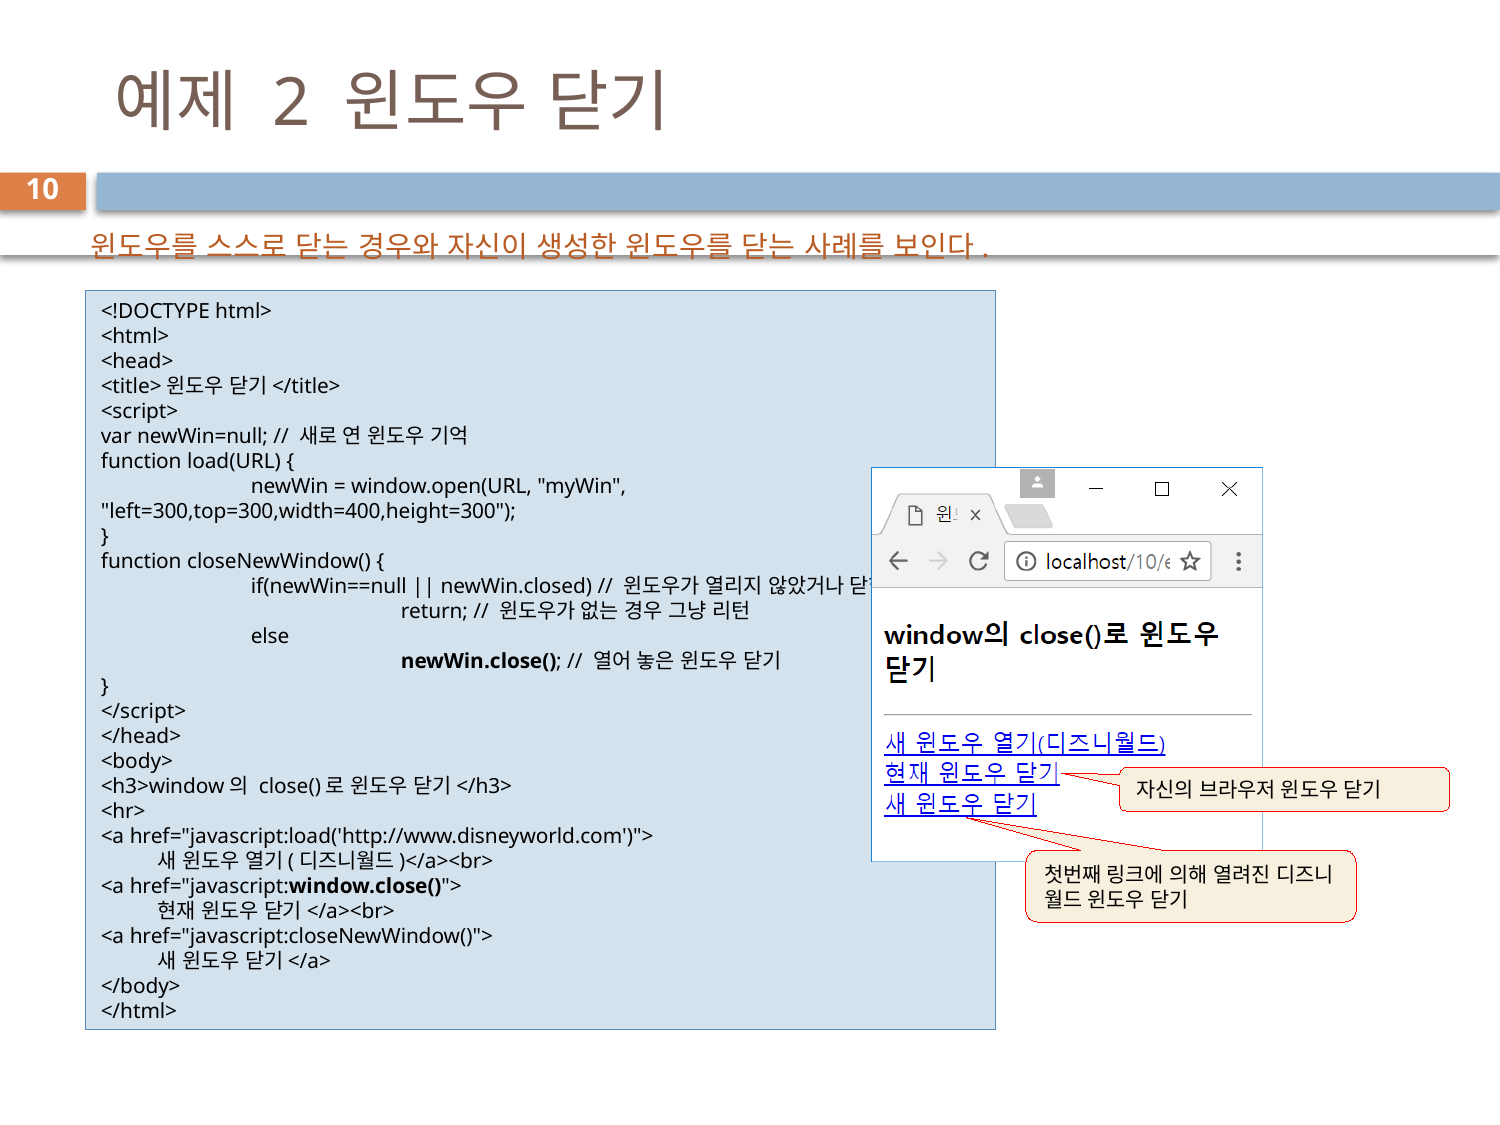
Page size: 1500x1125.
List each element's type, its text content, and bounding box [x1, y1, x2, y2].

text_box 첫번째 링크에 의해 열려진 디즈니 월드 윈도우 닫기 [1025, 850, 1357, 923]
title 예제 2 윈도우 닫기 [99, 37, 1438, 161]
text_box 윈도우를 스스로 닫는 경우와 자신이 생성한 윈도우를 닫는 사례를 보인다. [75, 221, 1424, 271]
slide_number 10 [0, 170, 87, 211]
picture [871, 467, 1263, 862]
text_box <!DOCTYPE html> <html> <head> <title>윈도우 닫기</title> <script> var newWin=null; // 새로 연 윈도우 기억 function load(URL) { newWin = window.open(URL, "myWin", "left=300,top=300,width=400,height=300"); } function closeNewWindow() { if(newWin==null || newWin.closed) // 윈도우가 열리지 않았거나 닫힌 경우 return; // 윈도우가 없는 경우 그냥 리턴 else newWin.close(); // 열어 놓은 윈도우 닫기 } </script> </head> <body> <h3>window의 close()로 윈도우 닫기</h3> <hr> <a href="javascript:load('http://www.disneyworld.com')"> 새 윈도우 열기(디즈니월드)</a><br> <a href="javascript:window.close()"> 현재 윈도우 닫기</a><br> <a href="javascript:closeNewWindow()"> 새 윈도우 닫기</a> </body> </html> [85, 290, 996, 1030]
text_box 자신의 브라우저 윈도우 닫기 [1268, 767, 1450, 812]
